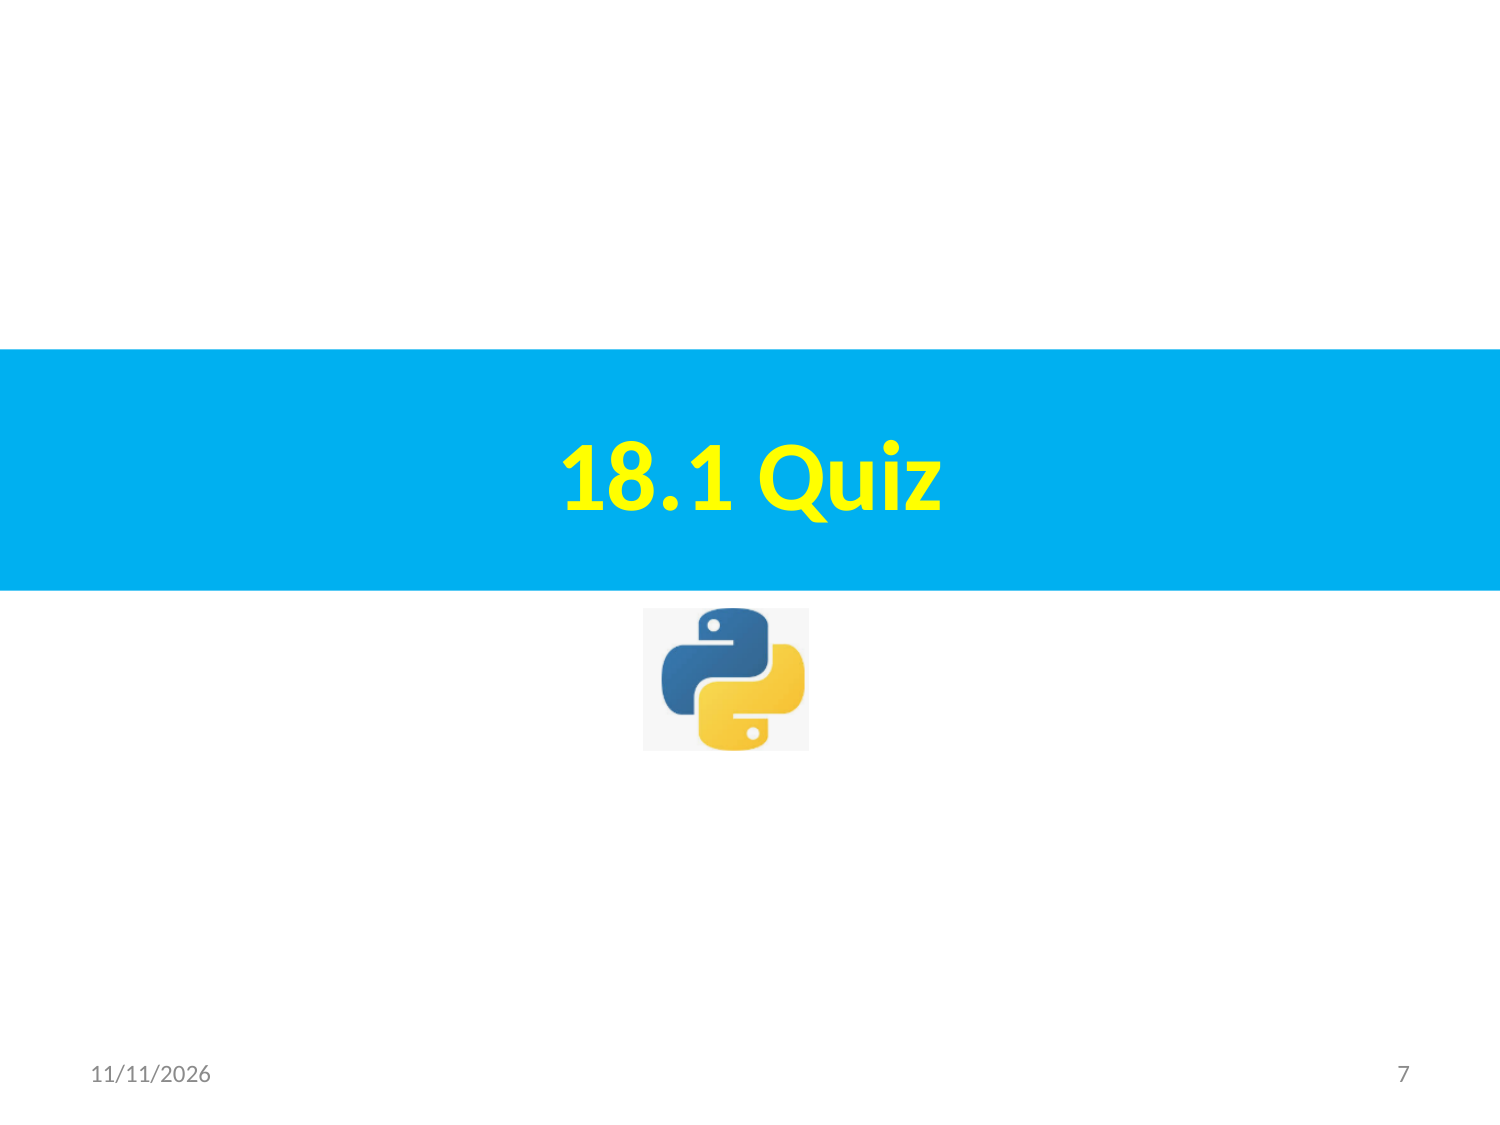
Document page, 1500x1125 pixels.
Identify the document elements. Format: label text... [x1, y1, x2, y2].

picture [643, 606, 809, 752]
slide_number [75, 1042, 425, 1103]
slide_number 7 [1074, 1042, 1425, 1103]
title 18.1 Quiz [0, 349, 1500, 591]
